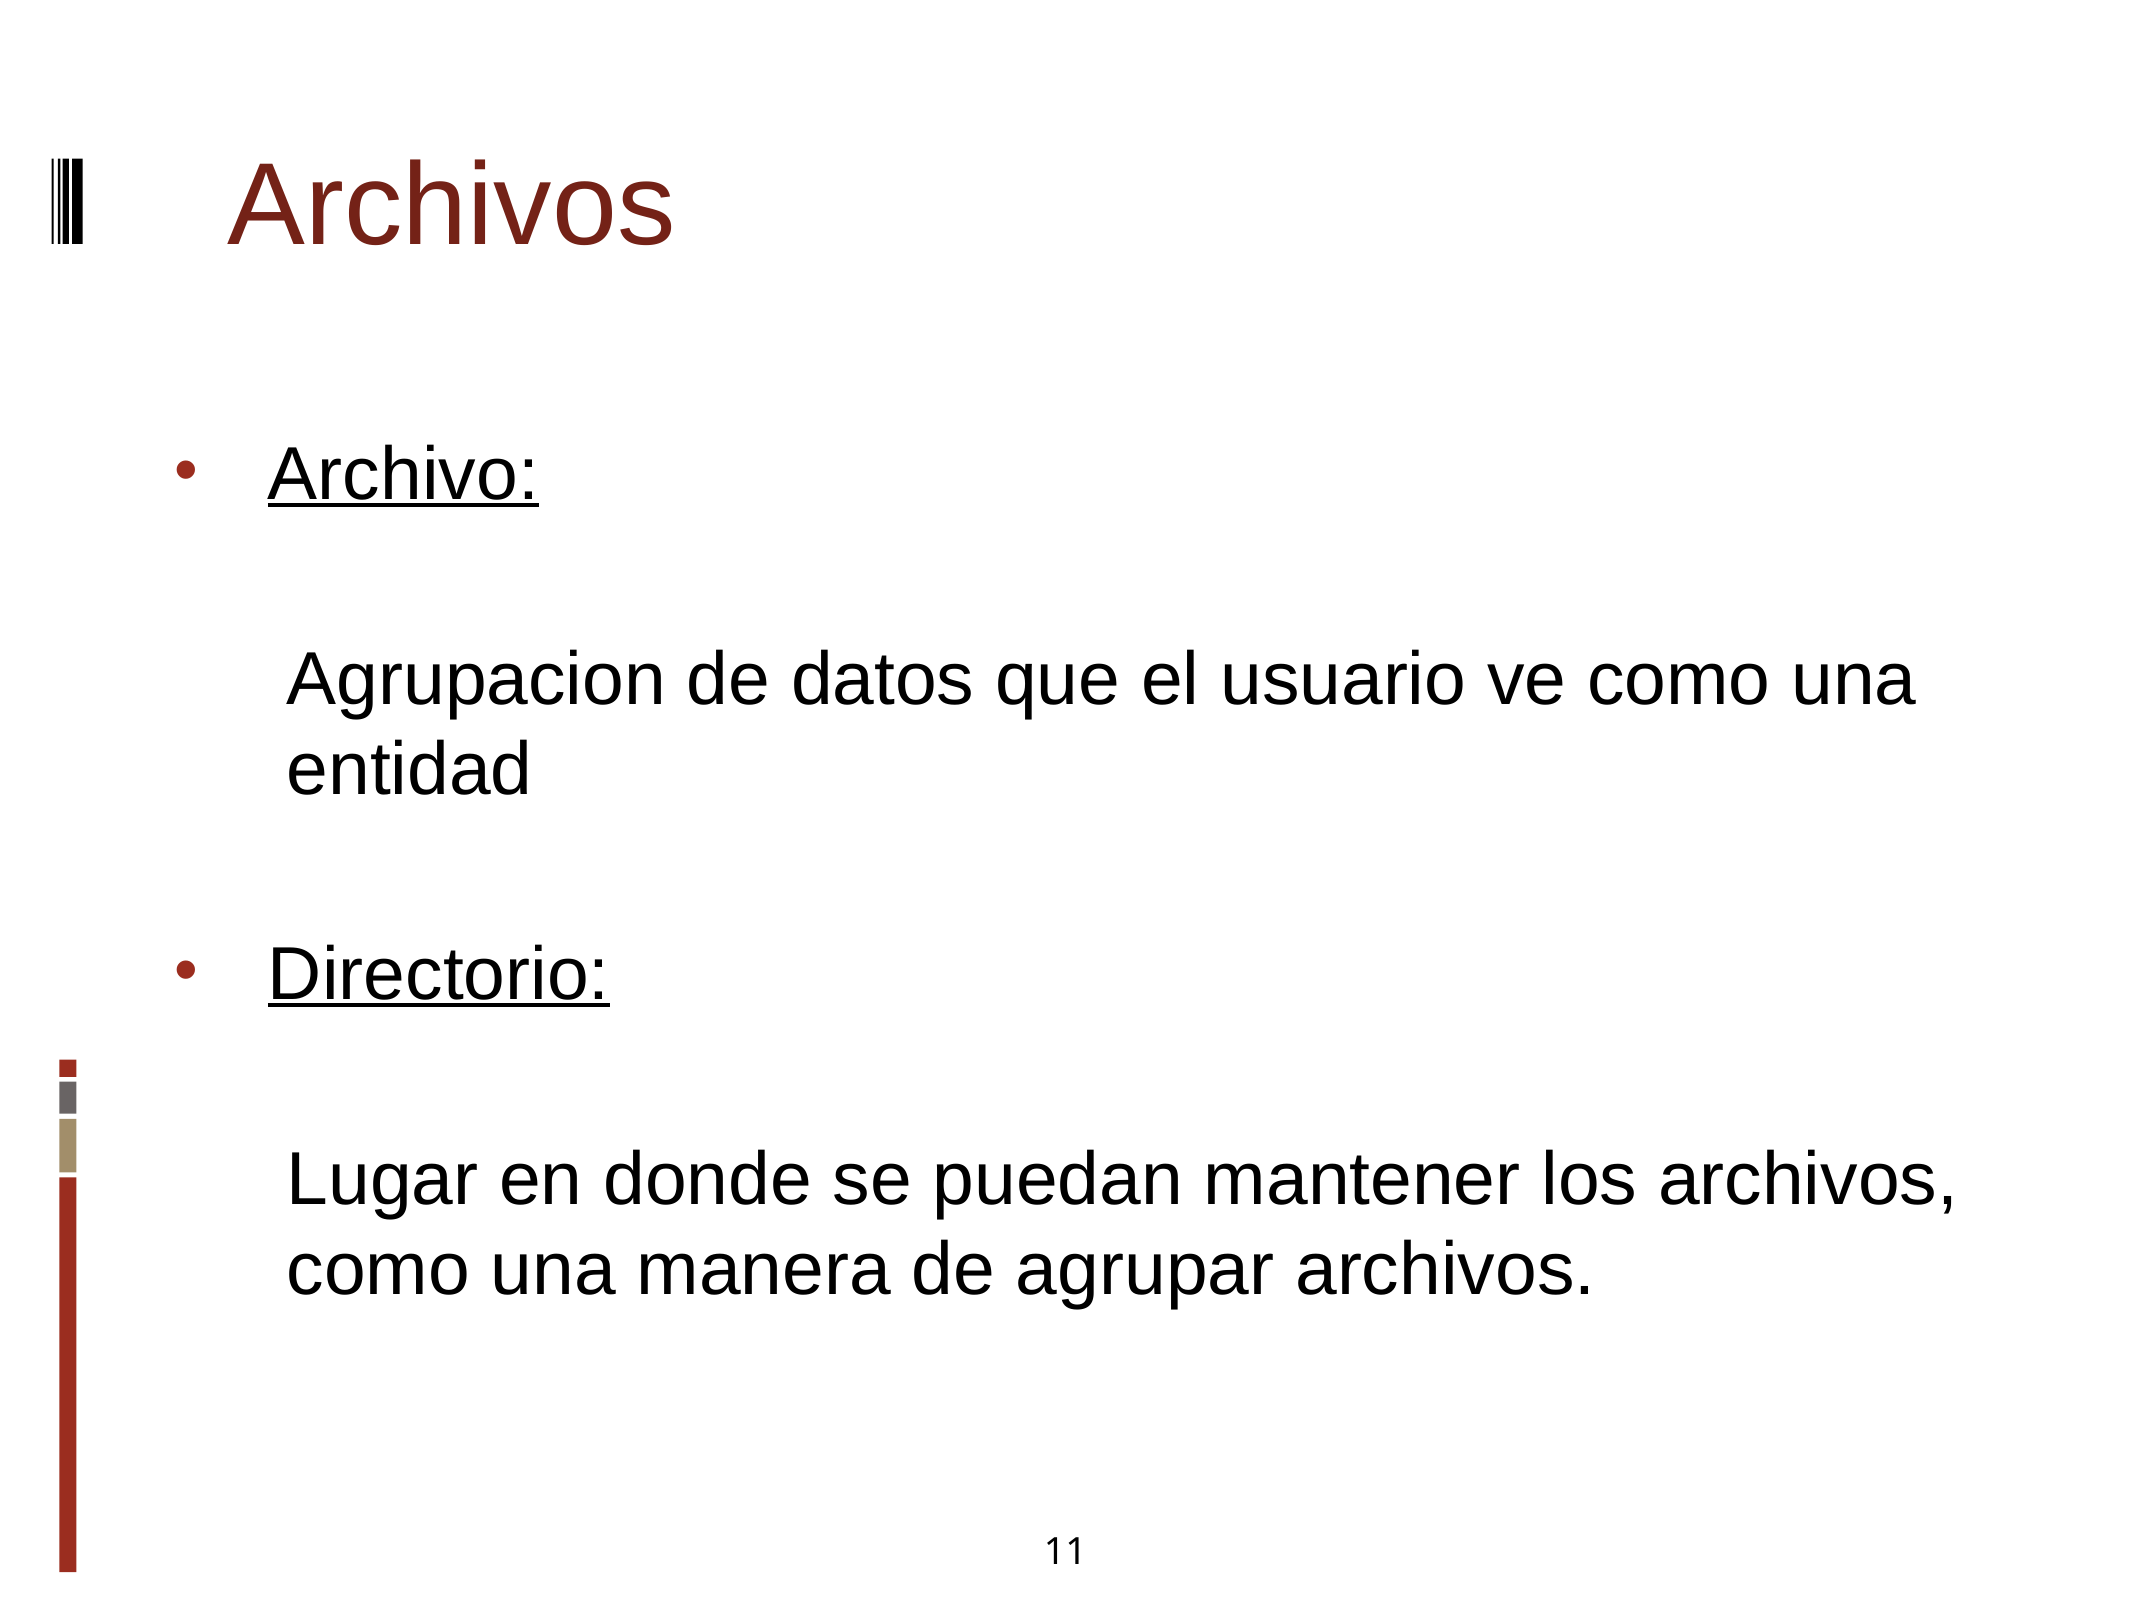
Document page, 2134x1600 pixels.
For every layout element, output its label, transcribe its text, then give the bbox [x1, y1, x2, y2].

text_box [0, 0, 86, 1599]
text_box [59, 1177, 77, 1573]
text_box [59, 1059, 77, 1077]
text_box [59, 1081, 77, 1114]
text_box Archivo: Agrupacion de datos que el usuario ve como una entidad Directorio: Lugar en donde se puedan mantener los archivos, como una manera de agrupar archivos. [85, 415, 2027, 1421]
title Archivos [213, 119, 2027, 333]
text_box [62, 158, 69, 244]
text_box [59, 1118, 77, 1173]
text_box 11 [1035, 1518, 1096, 1578]
text_box [57, 158, 61, 244]
text_box [72, 158, 83, 244]
